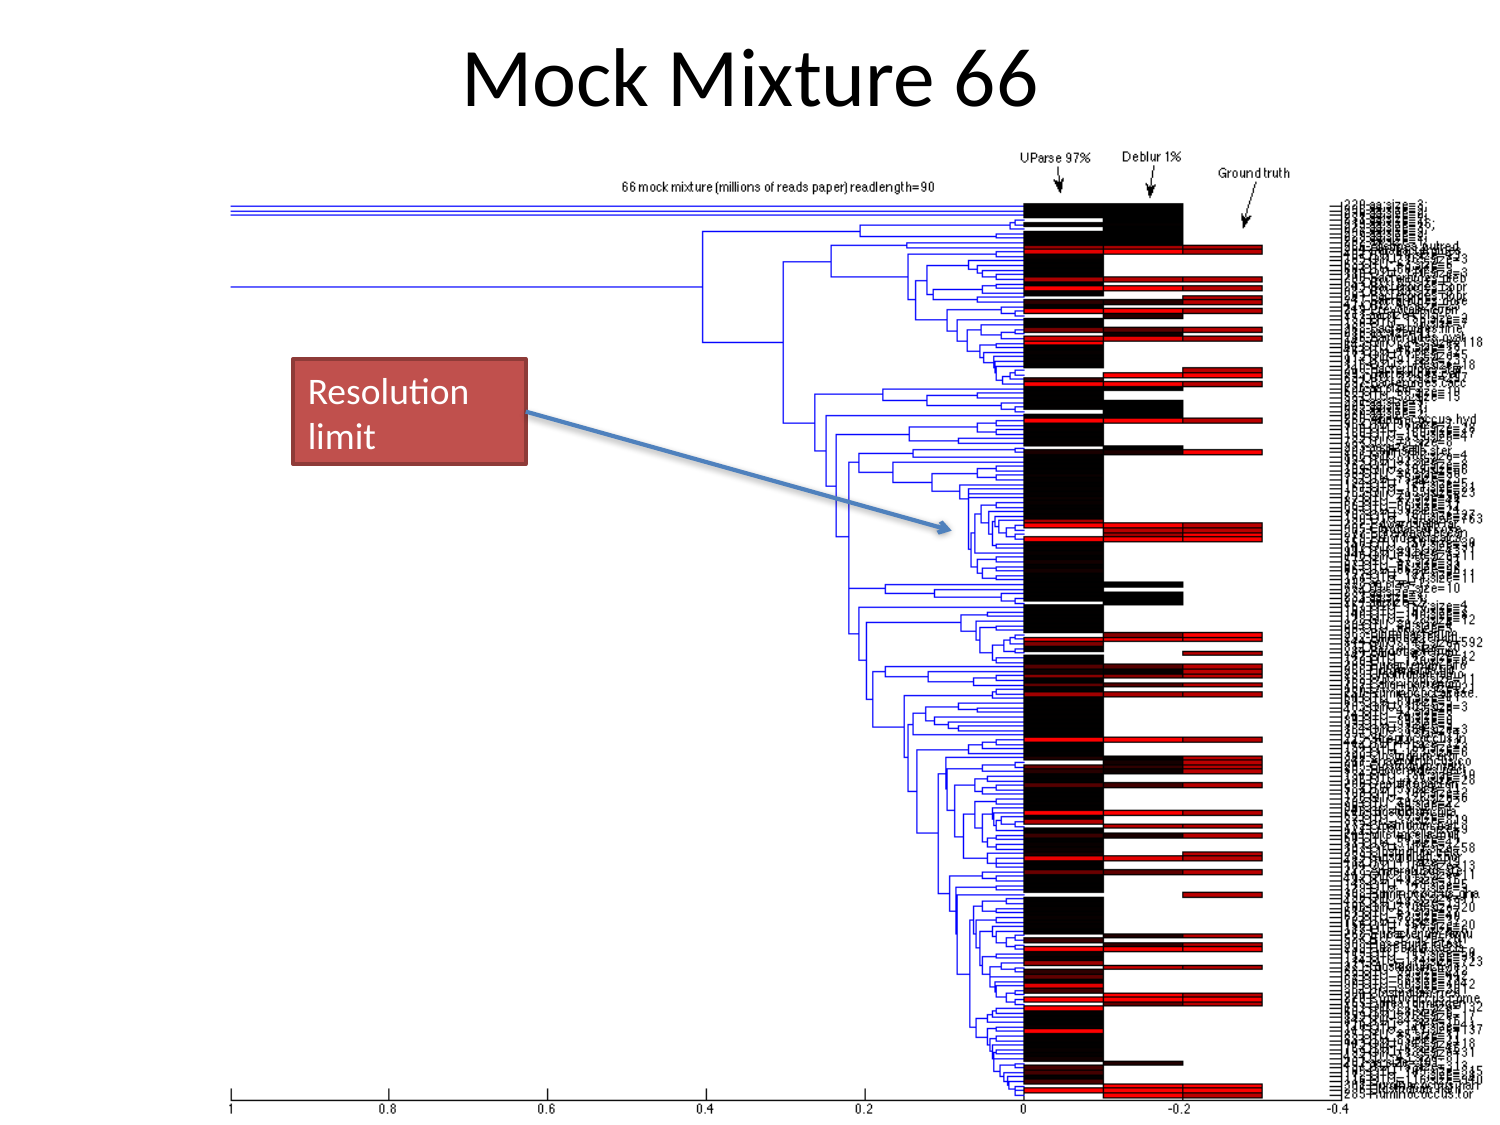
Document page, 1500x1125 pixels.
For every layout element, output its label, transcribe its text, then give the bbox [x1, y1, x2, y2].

title Mock Mixture 66 [75, 0, 1425, 118]
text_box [293, 359, 952, 531]
picture [43, 120, 1487, 1125]
